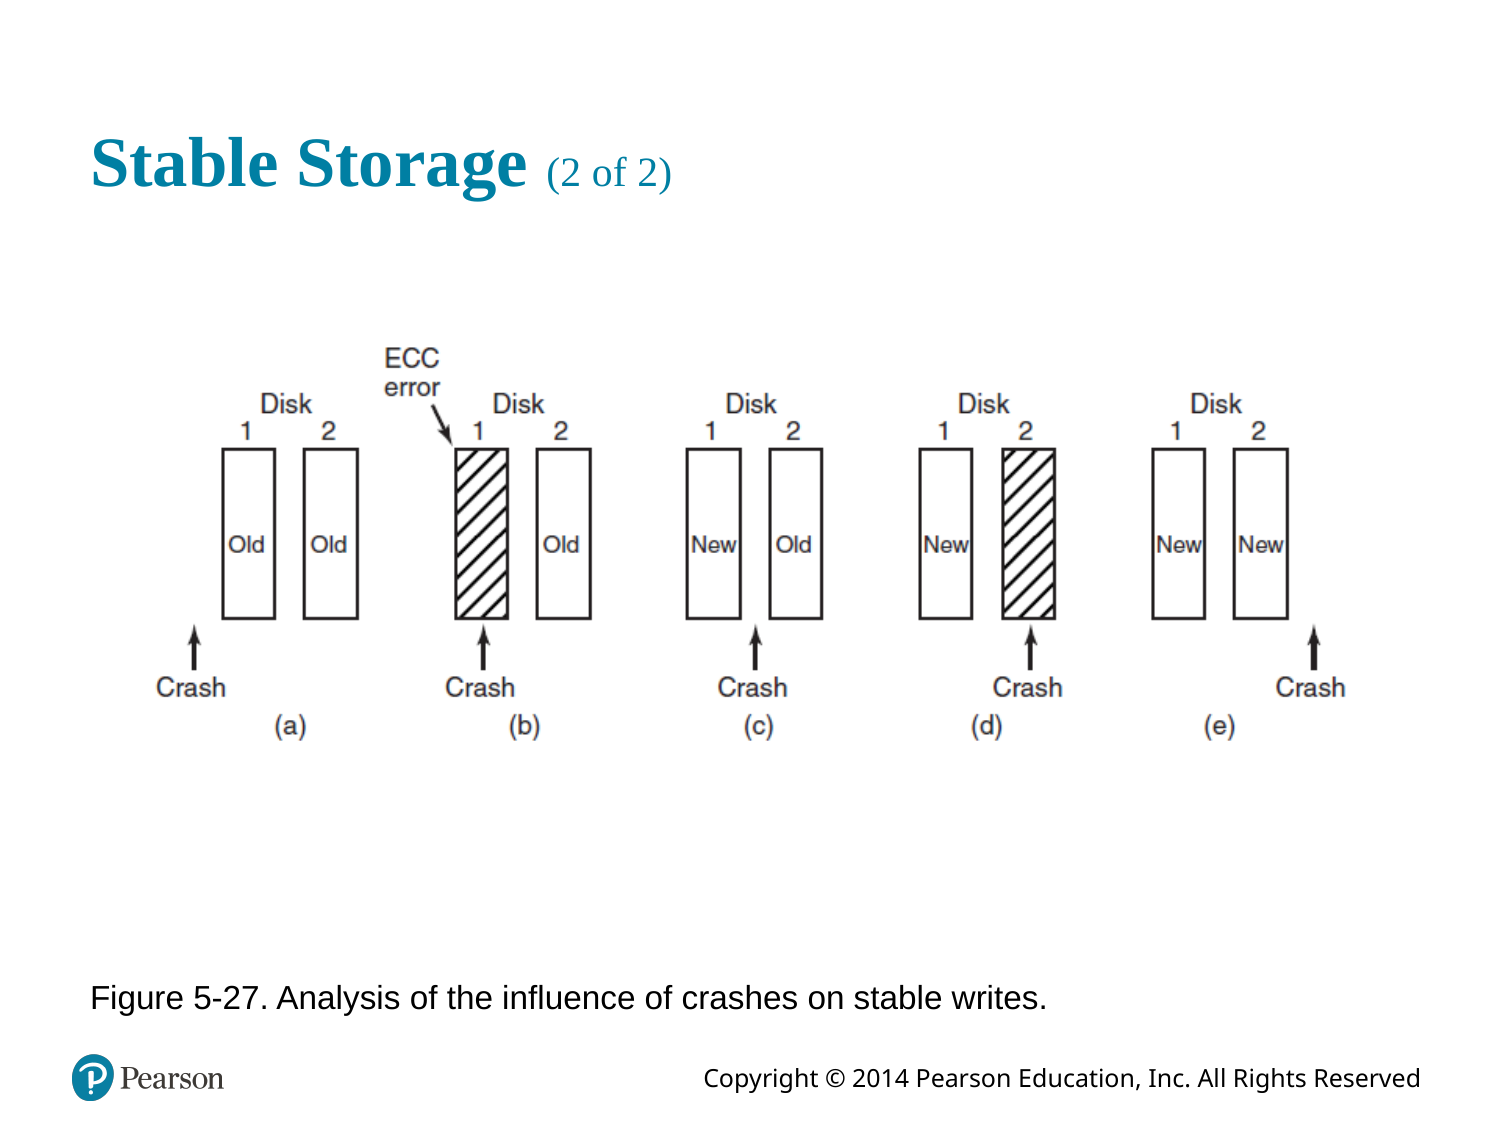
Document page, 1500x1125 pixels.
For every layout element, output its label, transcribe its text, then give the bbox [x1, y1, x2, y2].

title Stable Storage (2 of 2) [75, 40, 1425, 216]
picture [72, 1087, 83, 1101]
picture [98, 1054, 224, 1101]
picture [72, 1054, 88, 1070]
picture [141, 318, 1359, 777]
list Figure 5-27. Analysis of the influence of crashes on stable writes. [75, 880, 1425, 1031]
picture [80, 1063, 106, 1088]
